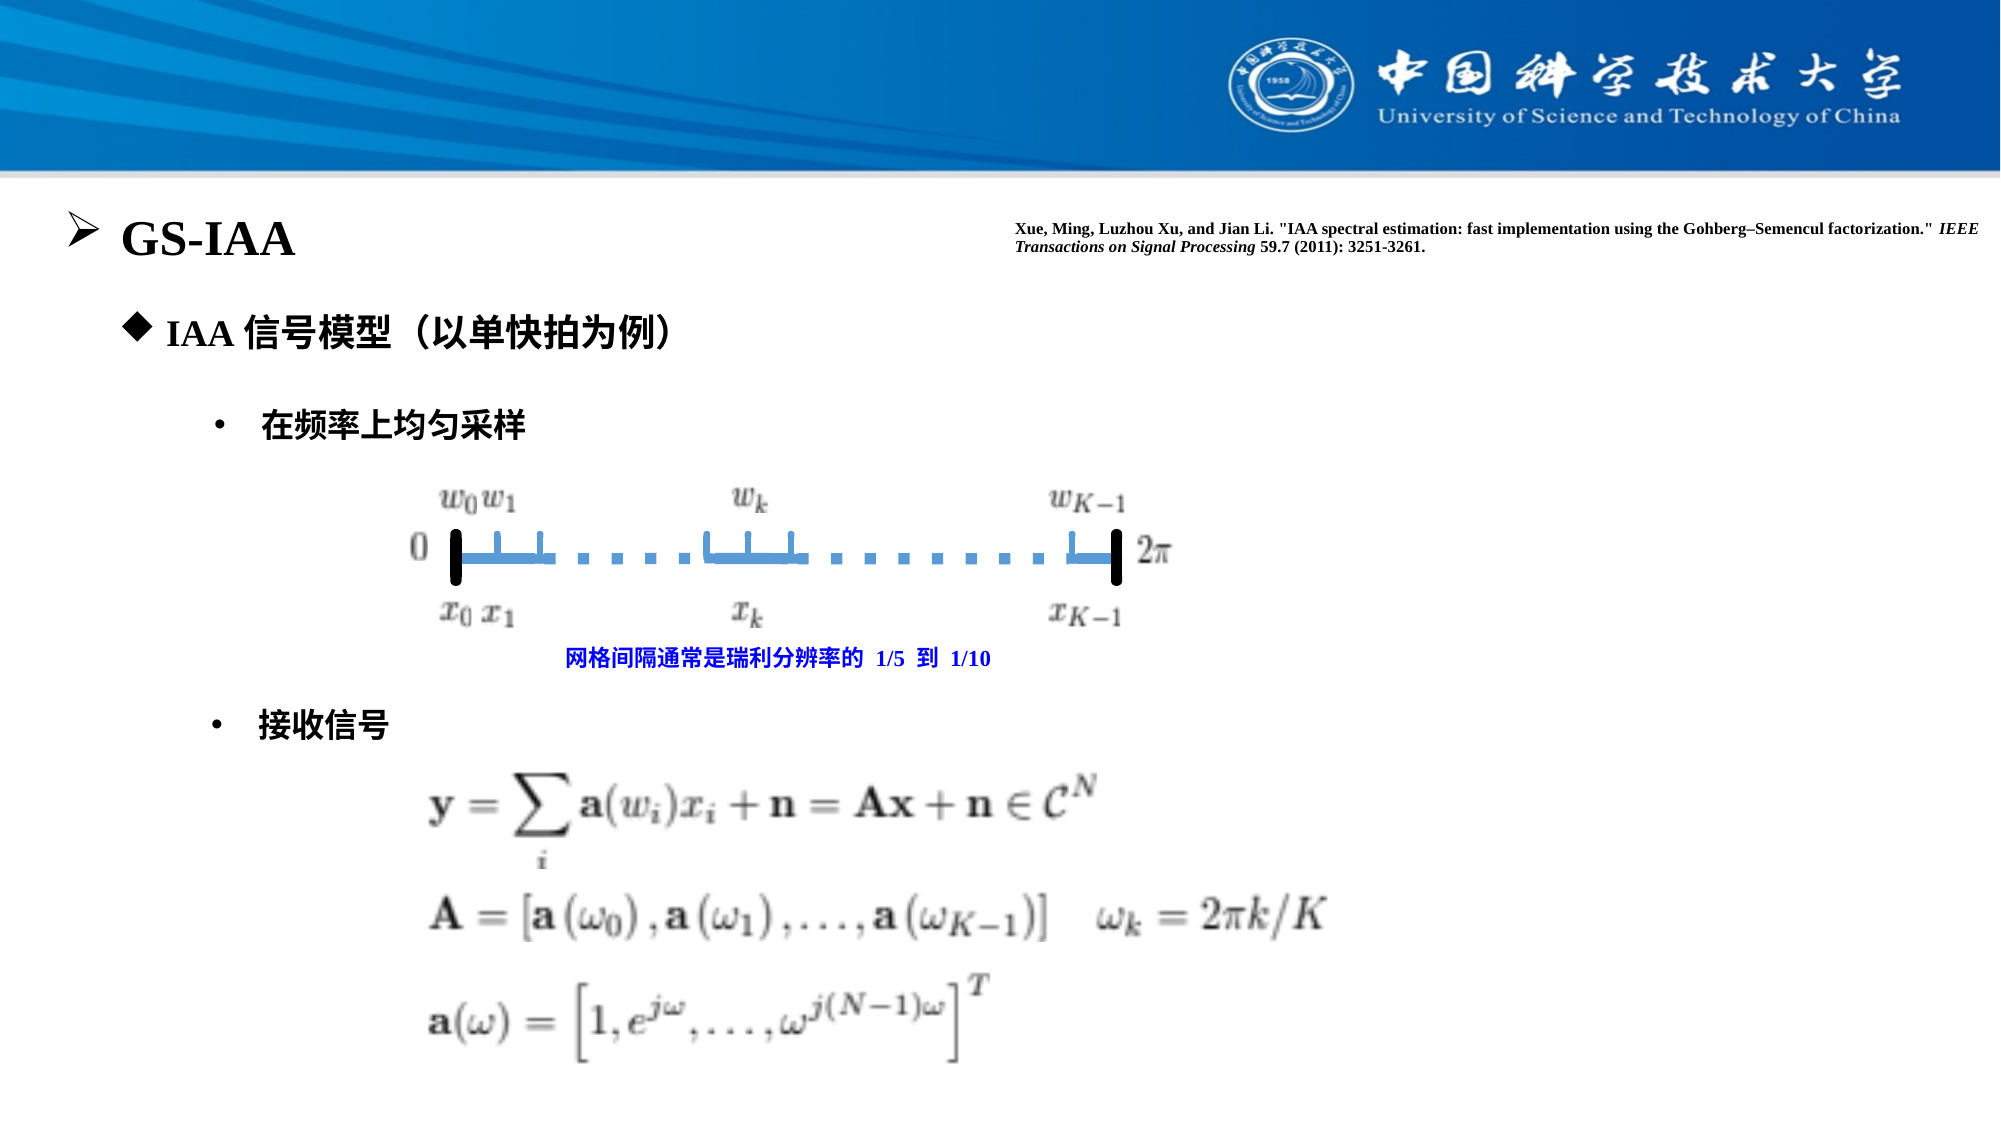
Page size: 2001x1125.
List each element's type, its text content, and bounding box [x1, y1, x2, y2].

text_box 网格间隔通常是瑞利分辨率的 1/5 到 1/10 [495, 635, 1061, 678]
text_box 接收信号 [196, 696, 407, 752]
text_box 在频率上均匀采样 [199, 396, 542, 452]
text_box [409, 486, 1173, 629]
picture [0, 0, 2001, 1125]
title Xue, Ming, Luzhou Xu, and Jian Li. "IAA spectral estimation: fast implementation using the Gohberg–Semencul factorization." IEEE Transactions on Signal Processing 59.7 (2011): 3251-3261. [1000, 198, 2000, 278]
text_box GS-IAA [49, 198, 1000, 333]
text_box IAA信号模型（以单快拍为例） [104, 301, 712, 362]
